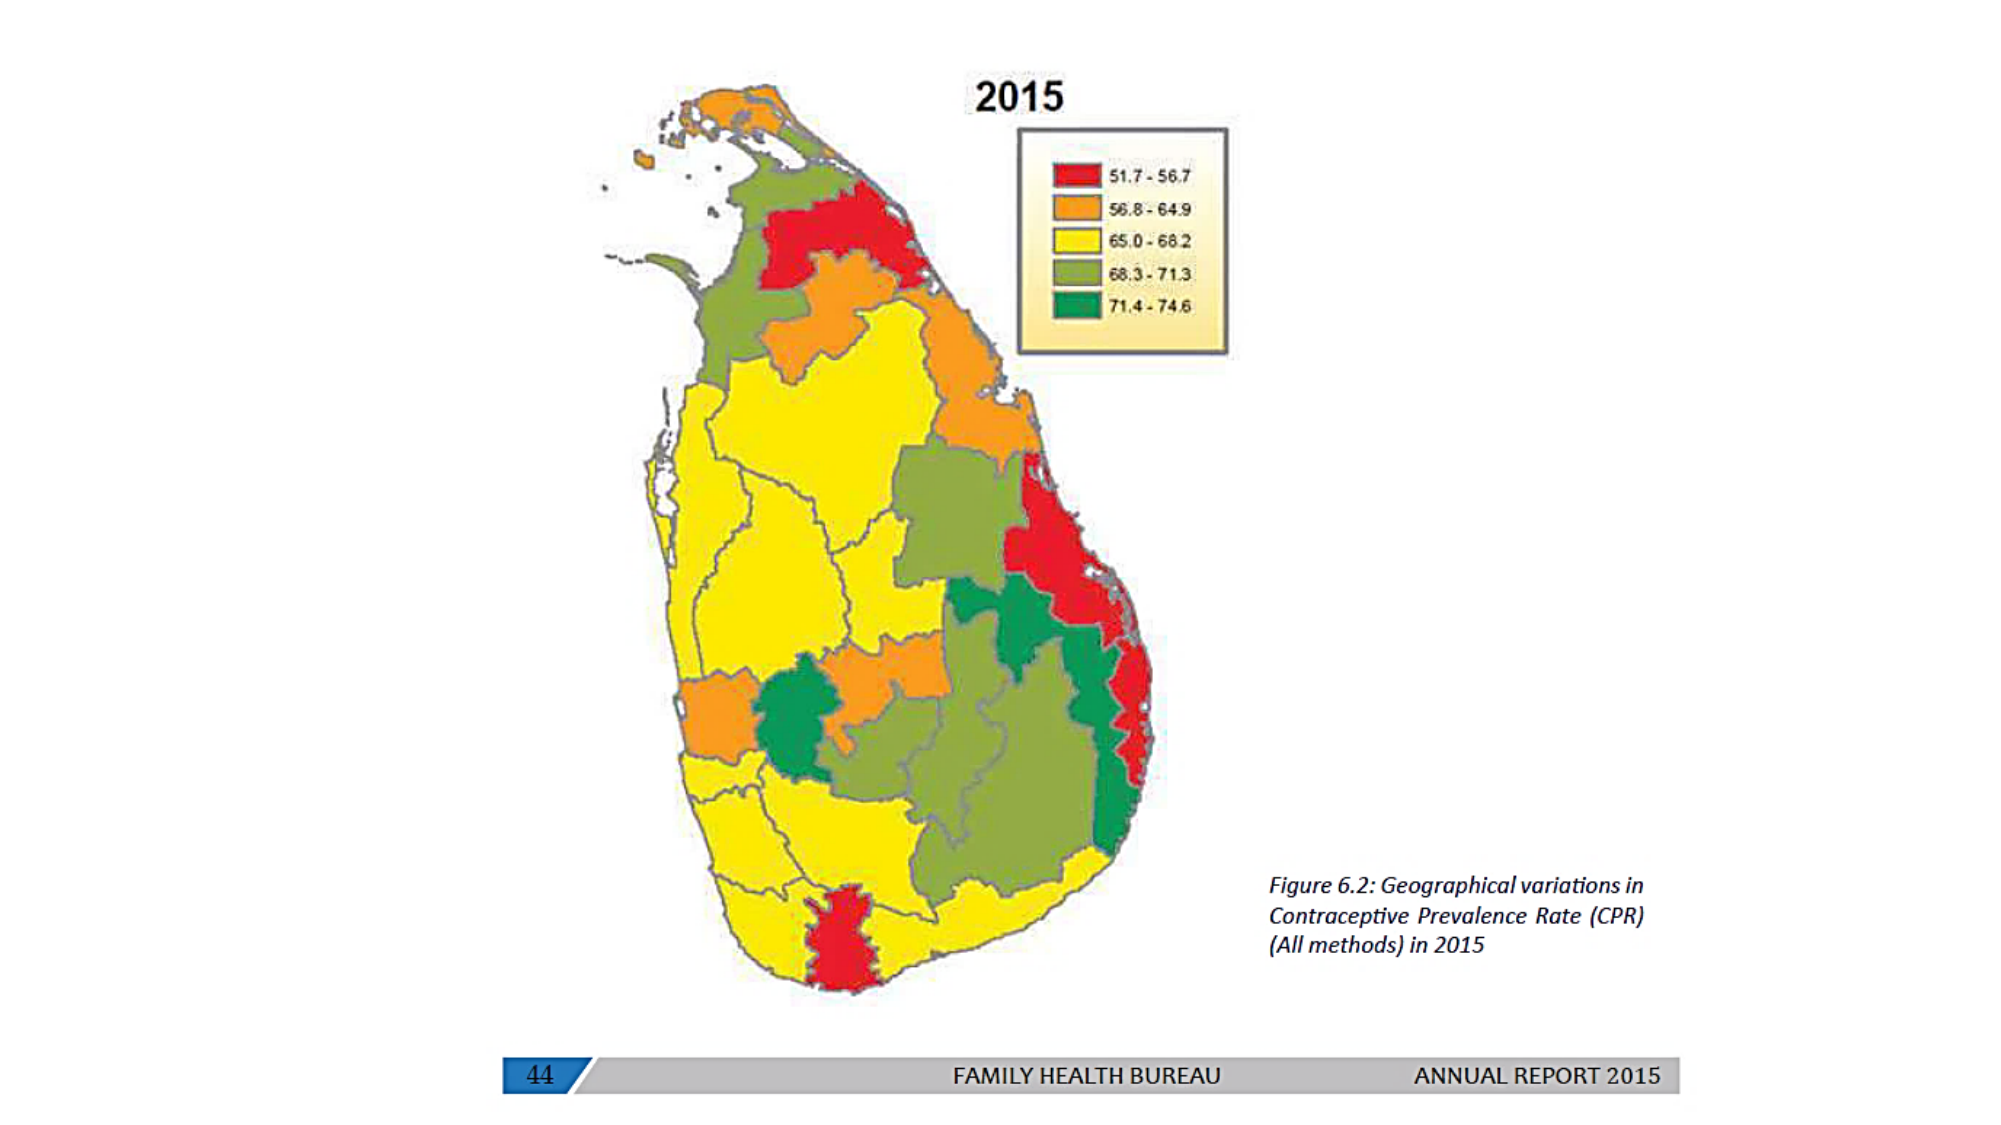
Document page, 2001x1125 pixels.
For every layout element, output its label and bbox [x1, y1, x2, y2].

list [380, 37, 1800, 1125]
